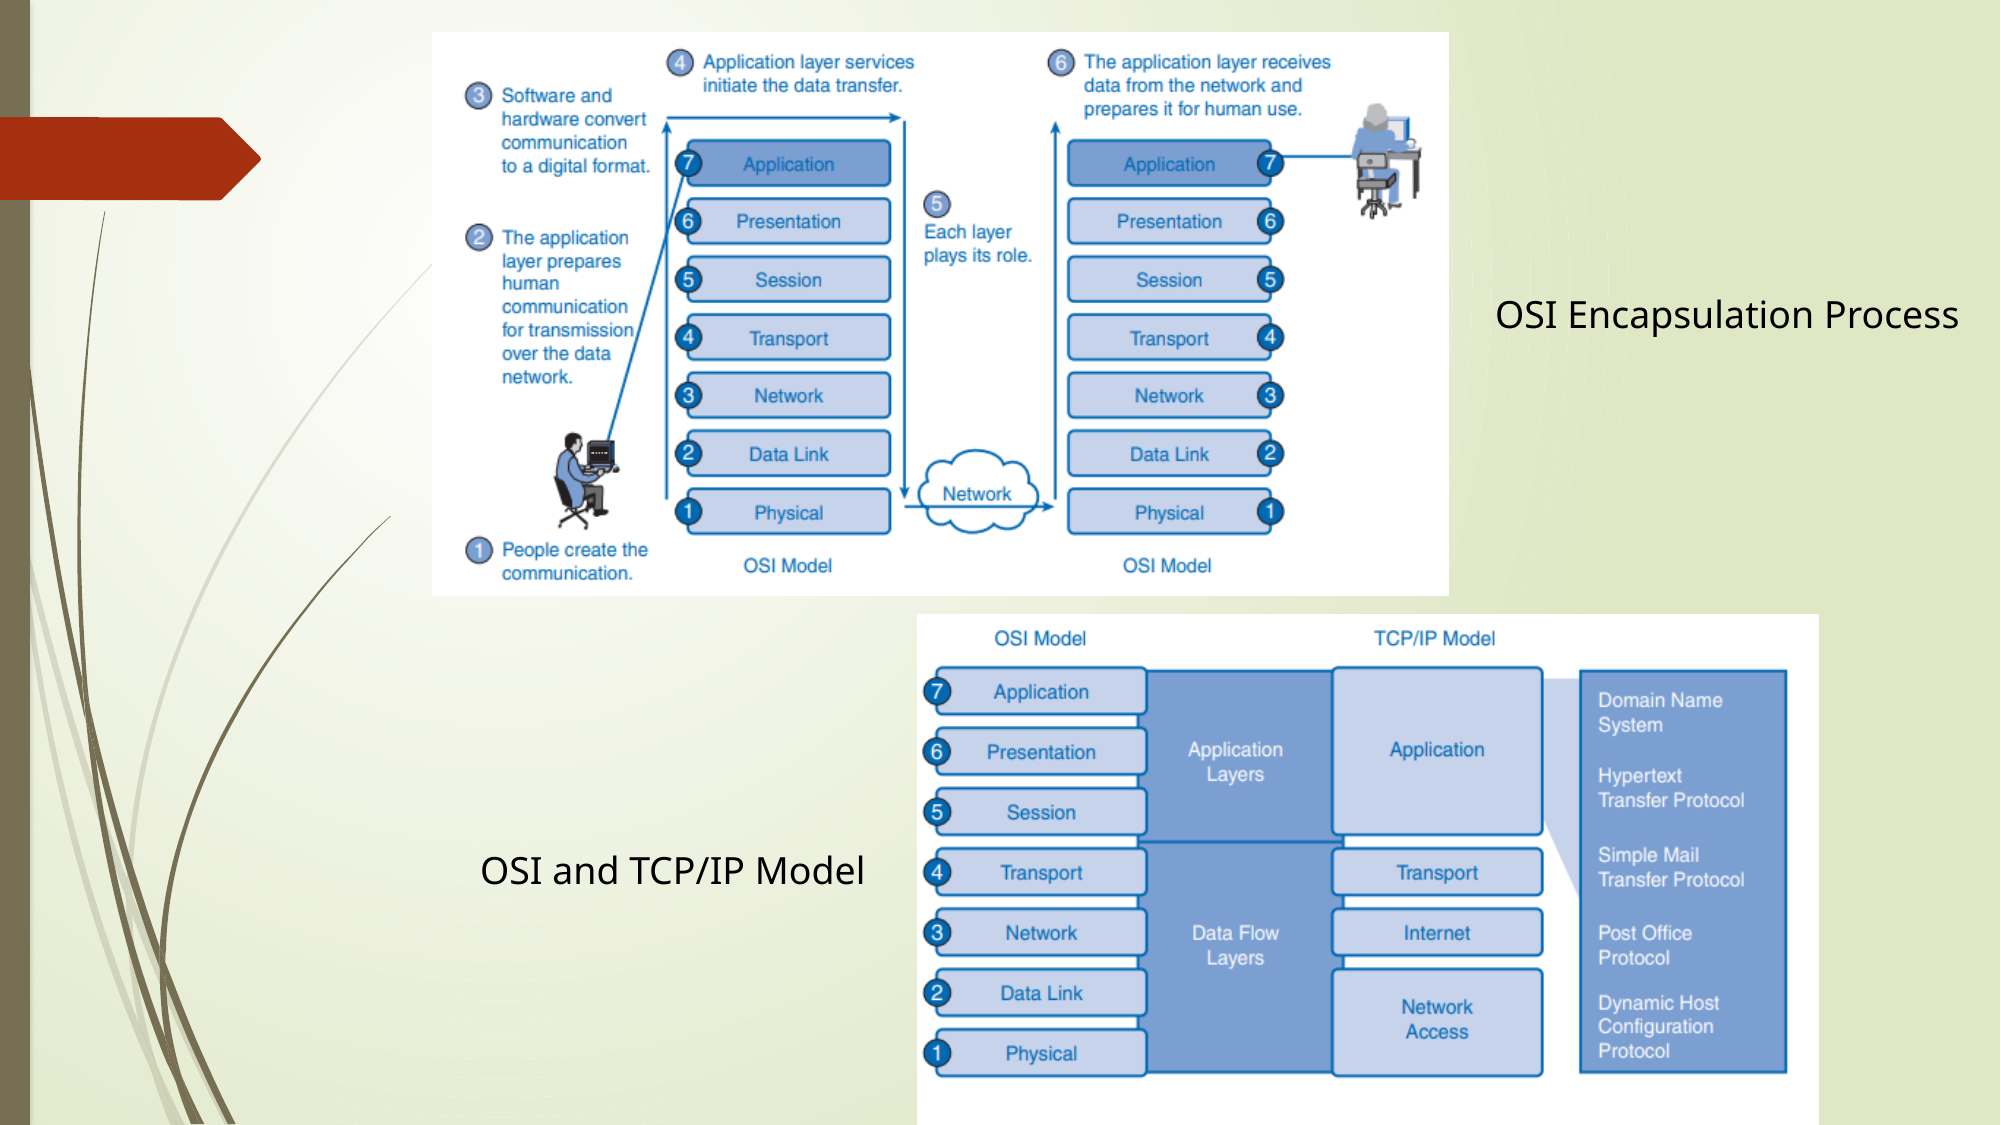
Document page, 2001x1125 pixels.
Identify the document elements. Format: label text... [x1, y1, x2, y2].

picture [431, 32, 1450, 596]
picture [917, 614, 1820, 1125]
text_box OSI and TCP/IP Model [465, 839, 881, 900]
text_box OSI Encapsulation Process [1480, 283, 1975, 344]
